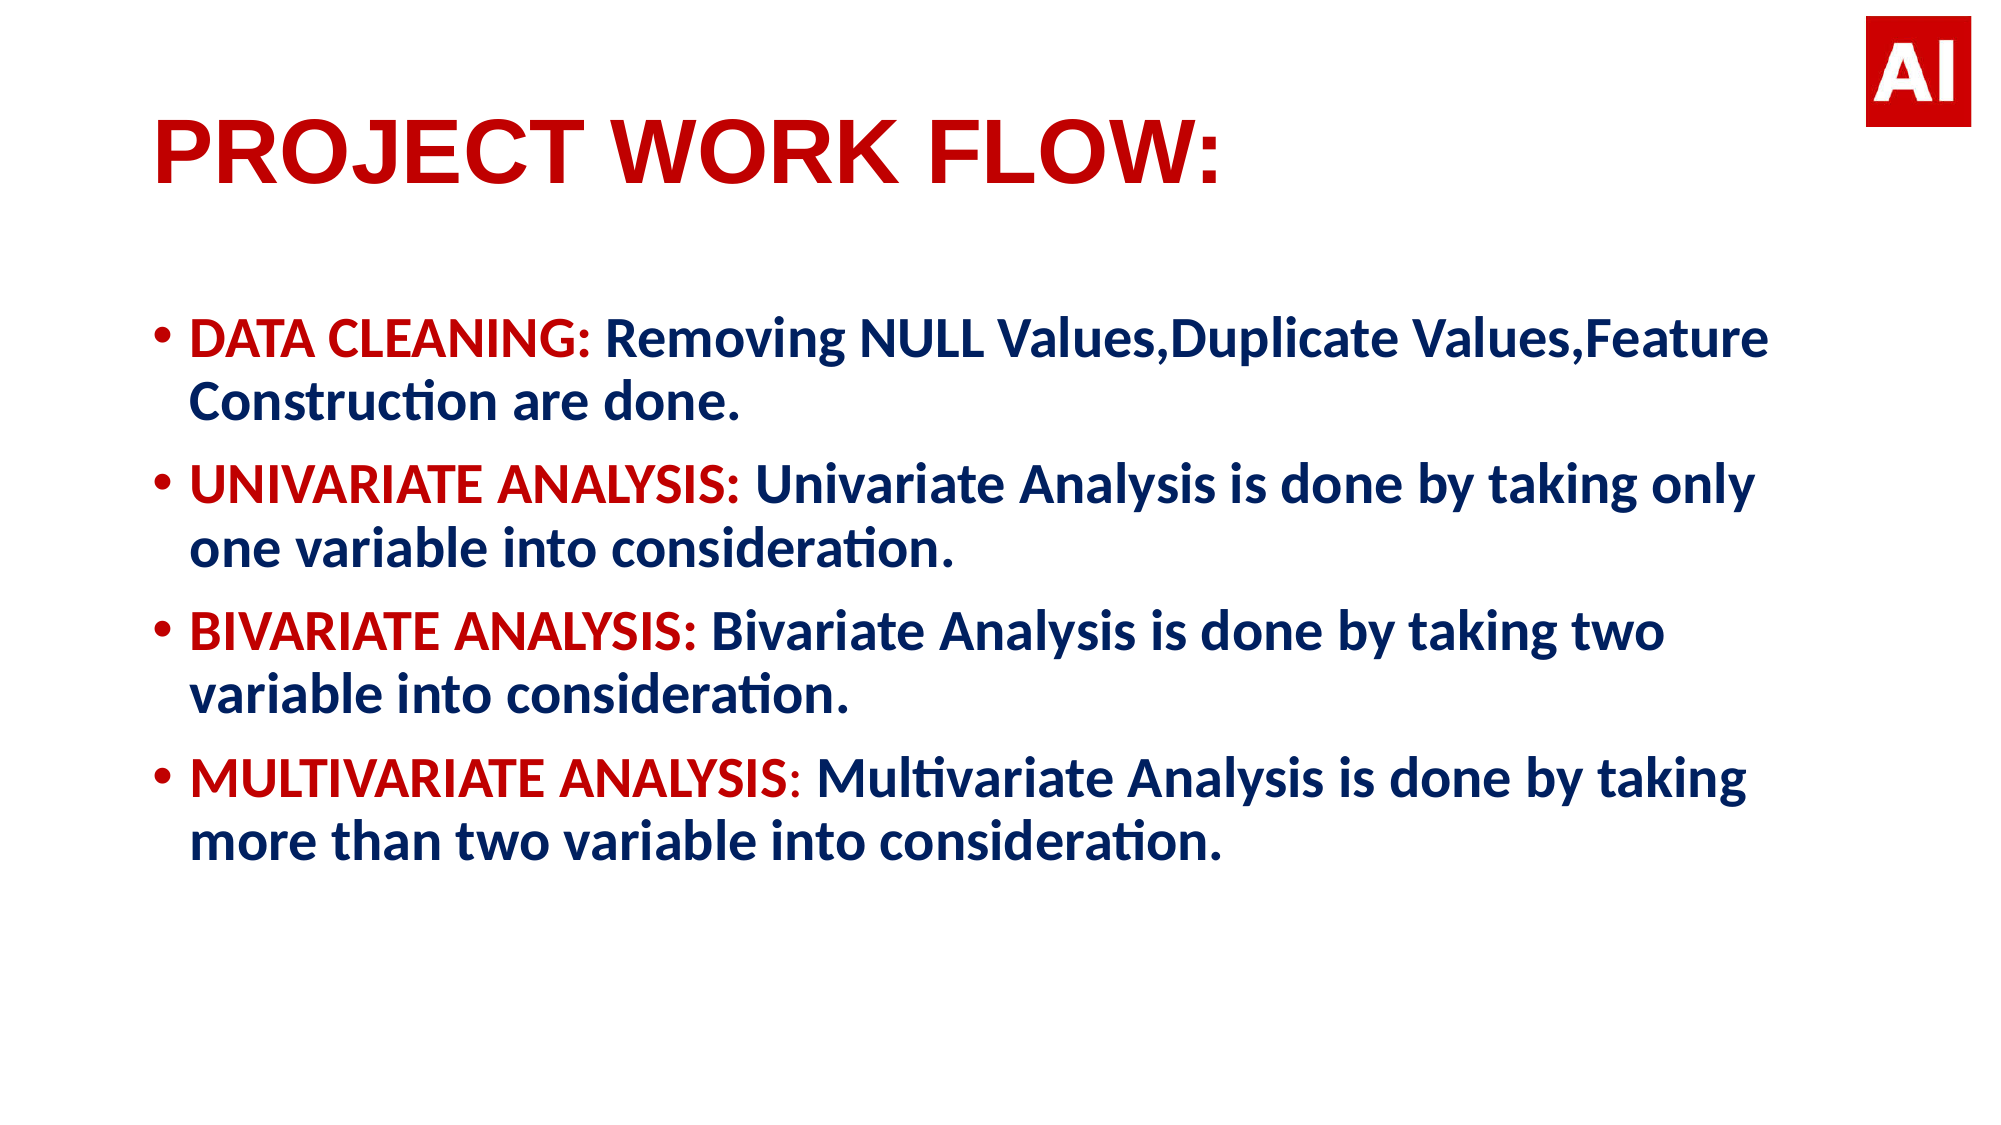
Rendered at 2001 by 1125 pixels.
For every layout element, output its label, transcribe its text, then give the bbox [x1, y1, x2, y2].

list DATA CLEANING: Removing NULL Values,Duplicate Values,Feature Construction are done. UNIVARIATE ANALYSIS: Univariate Analysis is done by taking only one variable into consideration. BIVARIATE ANALYSIS: Bivariate Analysis is done by taking two variable into consideration. MULTIVARIATE ANALYSIS: Multivariate Analysis is done by taking more than two variable into consideration. [137, 299, 1863, 1014]
title PROJECT WORK FLOW: [137, 59, 1863, 249]
picture [1864, 16, 1972, 127]
